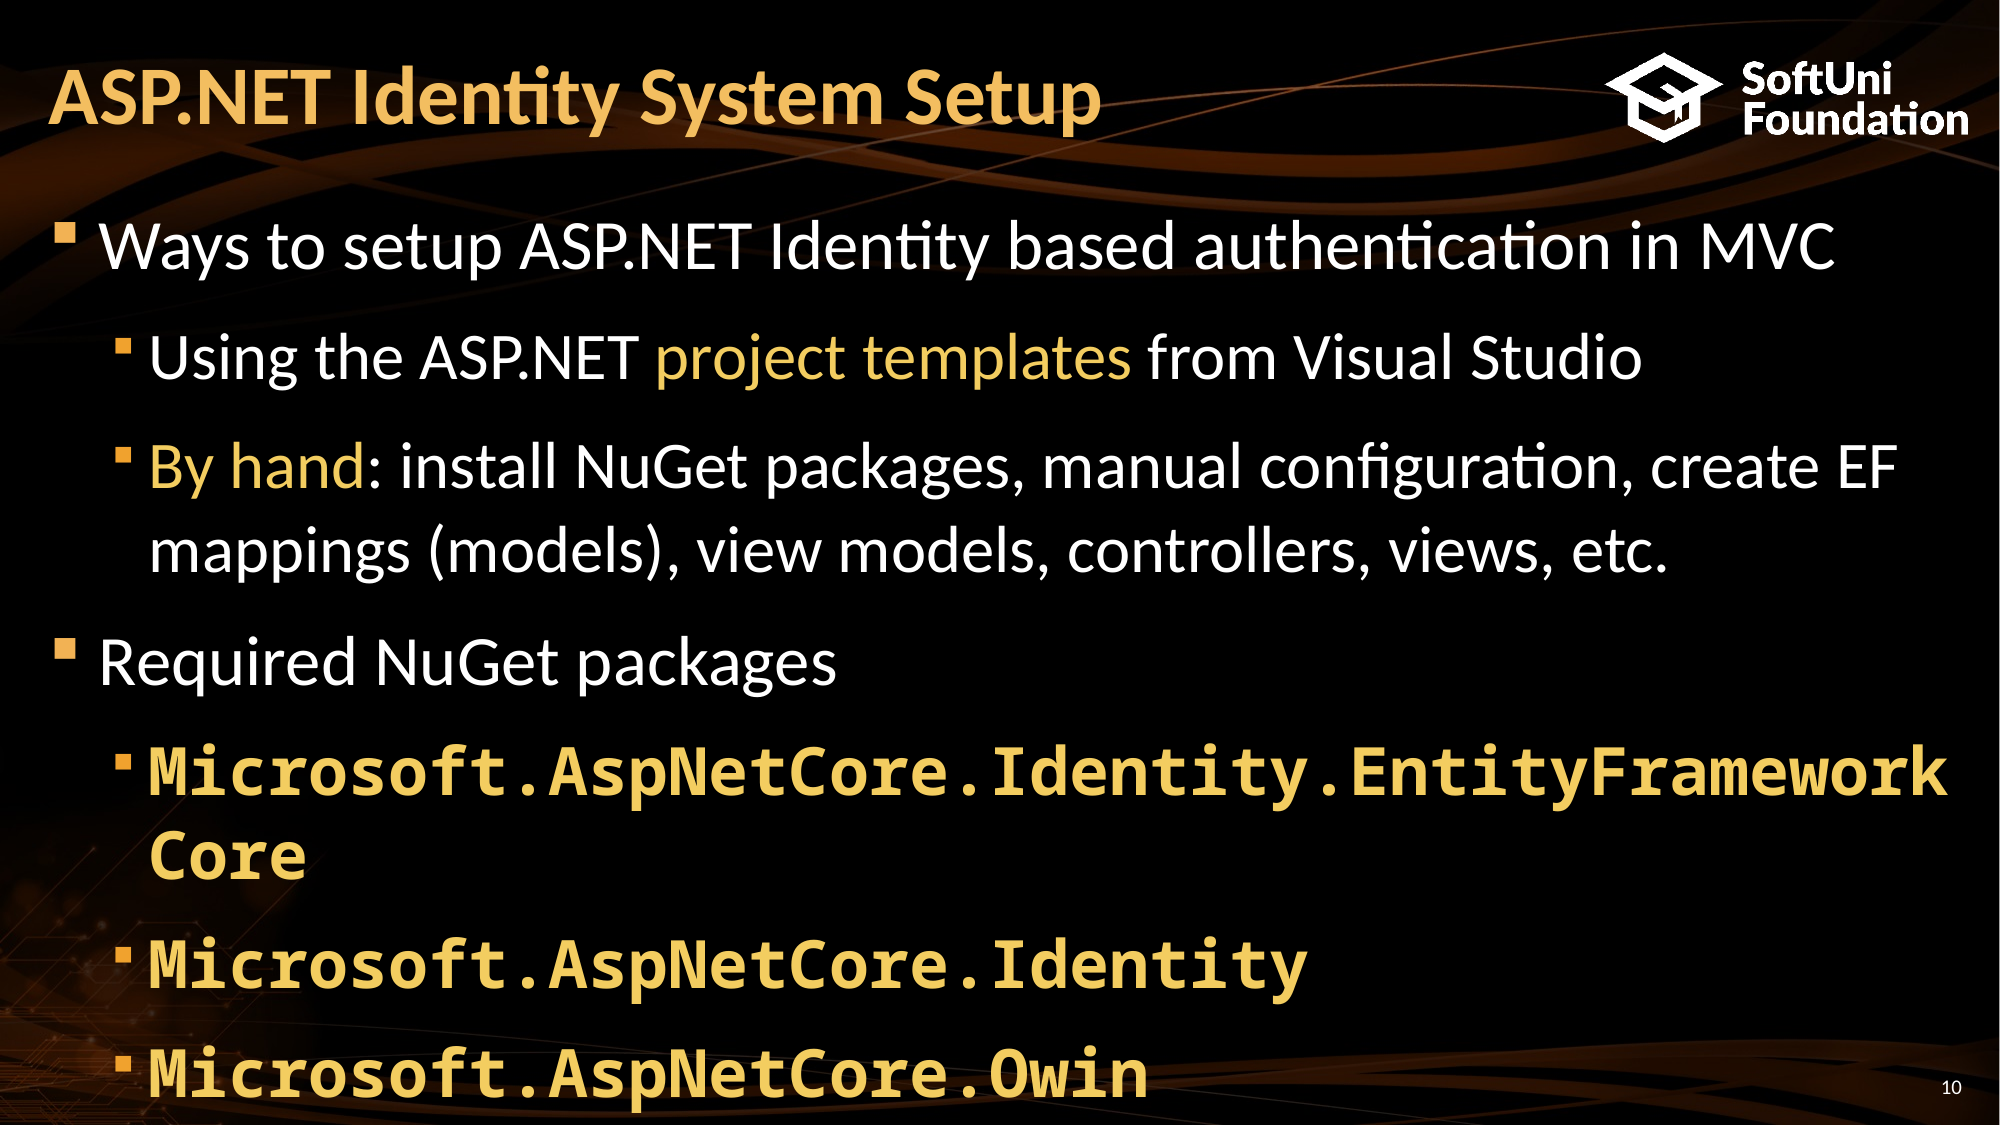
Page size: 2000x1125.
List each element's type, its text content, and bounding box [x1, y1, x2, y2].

list Ways to setup ASP.NET Identity based authentication in MVC Using the ASP.NET project templates from Visual Studio By hand: install NuGet packages, manual configuration, create EF mappings (models), view models, controllers, views, etc. Required NuGet packages Microsoft.AspNetCore.Identity.EntityFrameworkCore Microsoft.AspNetCore.Identity Microsoft.AspNetCore.Owin [31, 188, 1968, 1103]
title ASP.NET Identity System Setup [30, 6, 1602, 189]
picture [0, 0, 2000, 1125]
